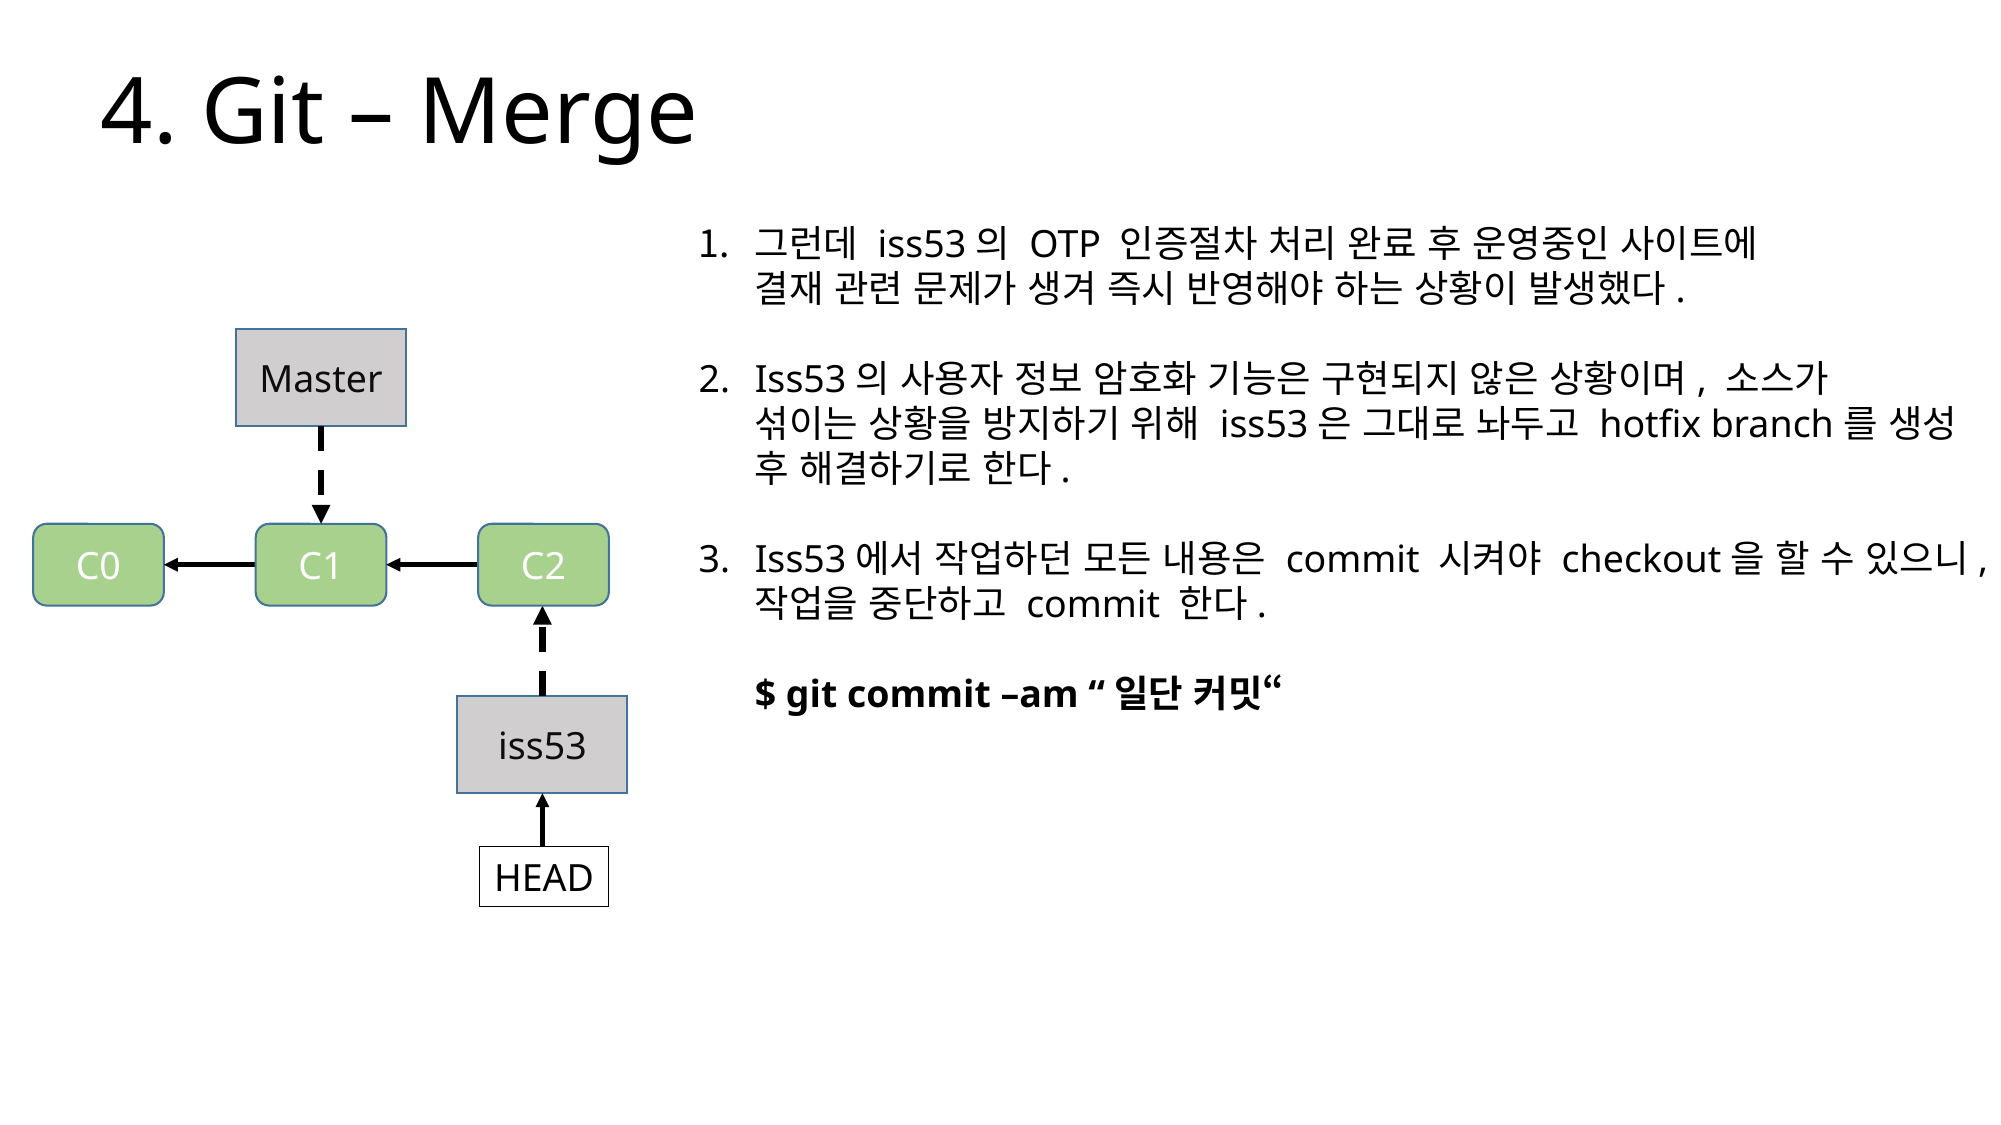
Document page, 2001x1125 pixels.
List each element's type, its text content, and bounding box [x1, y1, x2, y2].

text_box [33, 328, 628, 908]
title 4. Git – Merge [85, 4, 1811, 223]
text_box 그런데 iss53의 OTP 인증절차 처리 완료 후 운영중인 사이트에 결재 관련 문제가 생겨 즉시 반영해야 하는 상황이 발생했다. Iss53의 사용자 정보 암호화 기능은 구현되지 않은 상황이며, 소스가 섞이는 상황을 방지하기 위해 iss53은 그대로 놔두고 hotfix branch를 생성 후 해결하기로 한다. Iss53에서 작업하던 모든 내용은 commit 시켜야 checkout을 할 수 있으니, 작업을 중단하고 commit 한다. $ git commit –am “일단 커밋“ [683, 213, 2000, 858]
